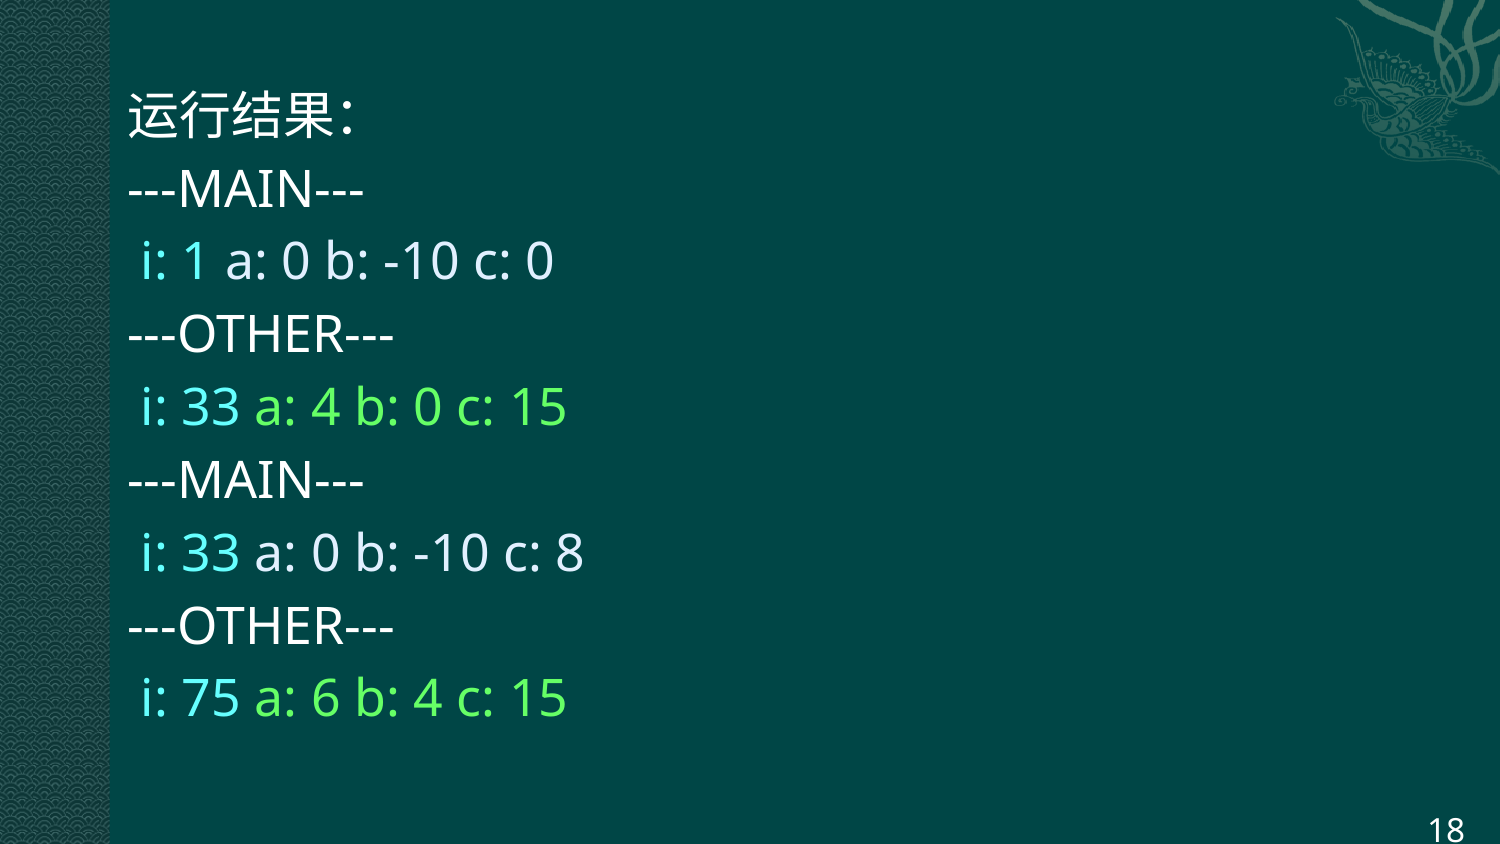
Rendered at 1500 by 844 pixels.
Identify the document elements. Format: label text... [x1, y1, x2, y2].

text_box 18 [1412, 802, 1500, 844]
list 运行结果： ---MAIN--- i: 1 a: 0 b: -10 c: 0 ---OTHER--- i: 33 a: 4 b: 0 c: 15 ---MAIN--- i: 33 a: 0 b: -10 c: 8 ---OTHER--- i: 75 a: 6 b: 4 c: 15 [112, 75, 1400, 741]
picture [0, 0, 110, 844]
